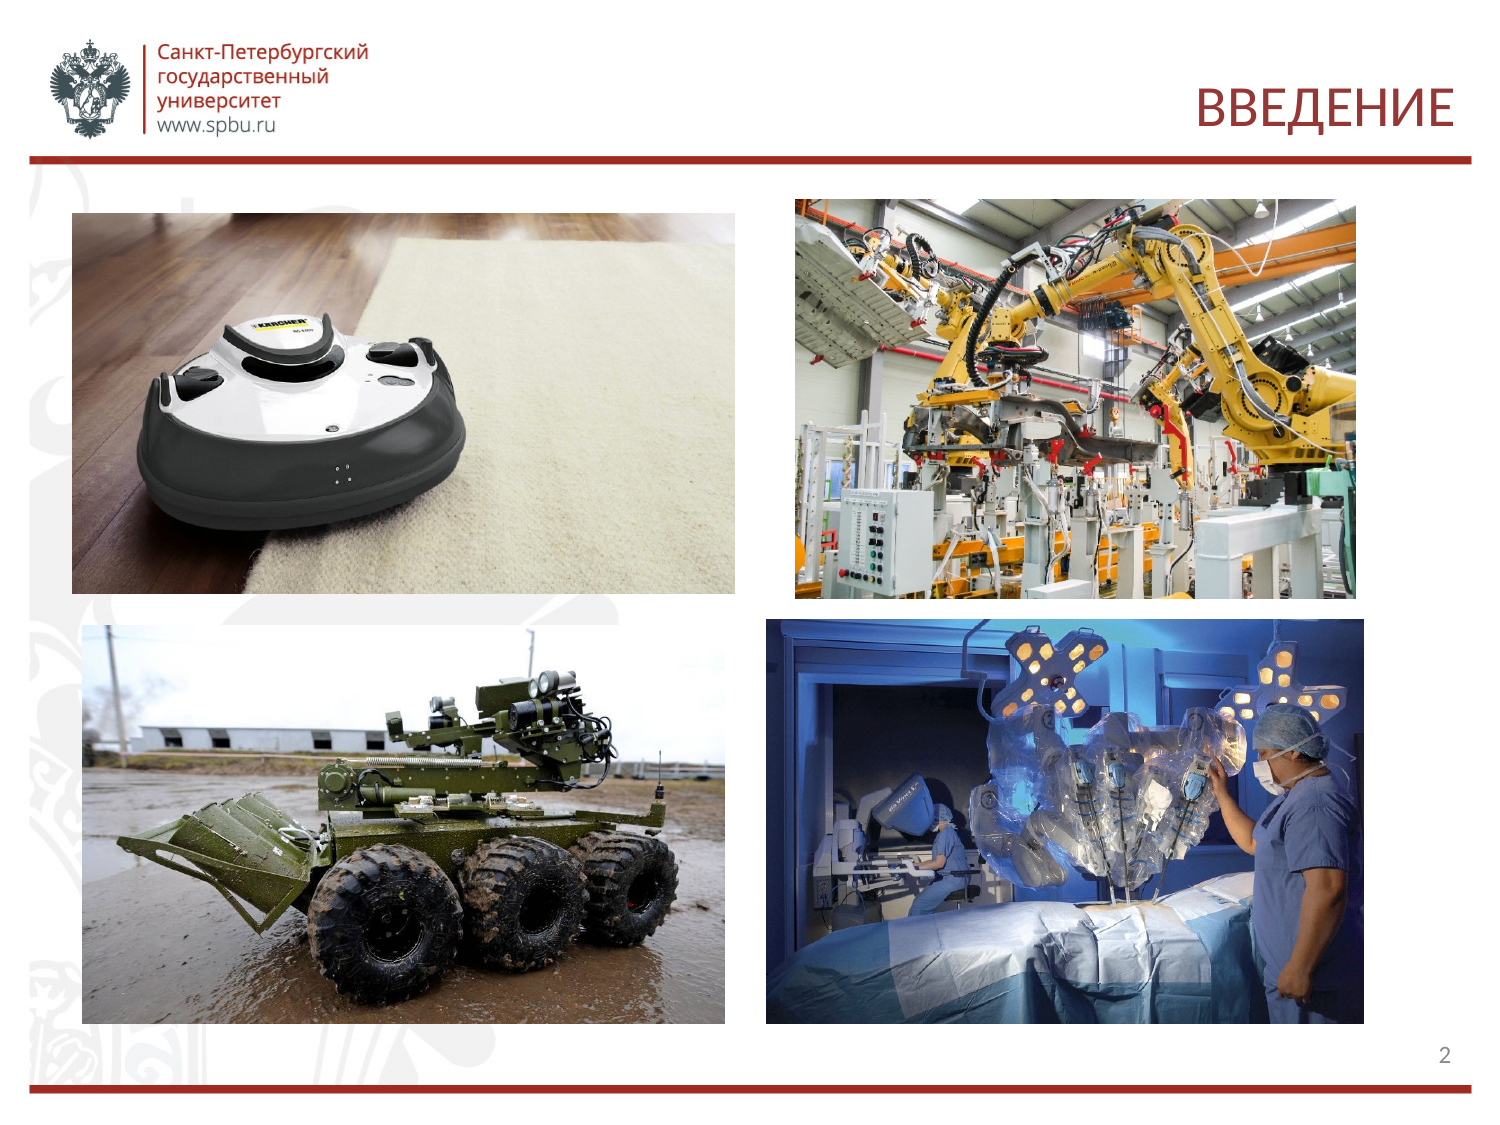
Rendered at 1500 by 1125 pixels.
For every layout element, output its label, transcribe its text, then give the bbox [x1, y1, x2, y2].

slide_number 2 [1116, 1023, 1467, 1084]
picture [0, 0, 1500, 1125]
title ВВедение [383, 45, 1471, 161]
